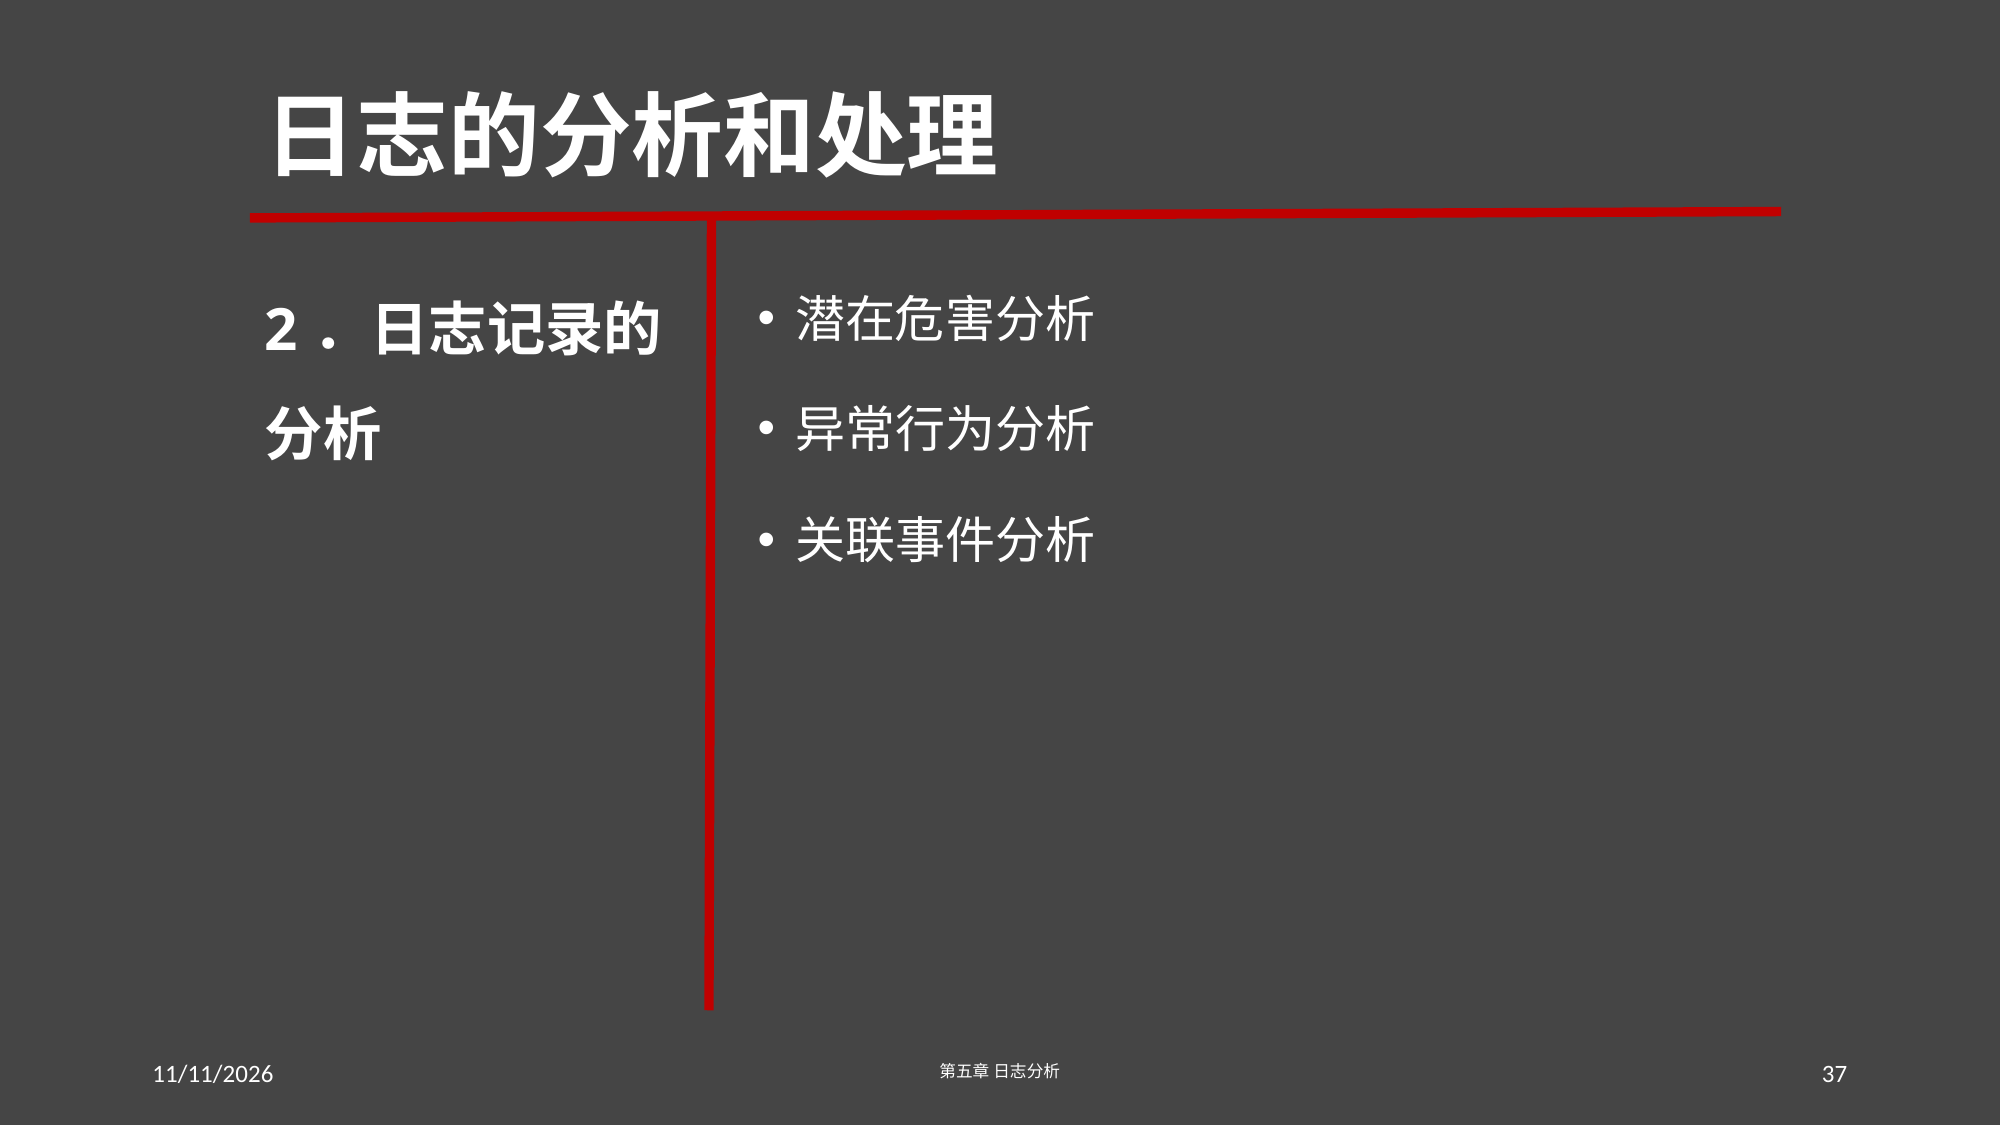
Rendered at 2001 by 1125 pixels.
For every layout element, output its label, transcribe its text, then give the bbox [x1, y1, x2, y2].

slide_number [137, 1042, 588, 1103]
footer 第五章 日志分析 [662, 1042, 1338, 1103]
slide_number 37 [1412, 1042, 1863, 1103]
title 日志的分析和处理 [249, 30, 1782, 249]
list 2．日志记录的分析 [249, 249, 678, 1011]
list 潜在危害分析 异常行为分析 关联事件分析 [742, 249, 1782, 1011]
